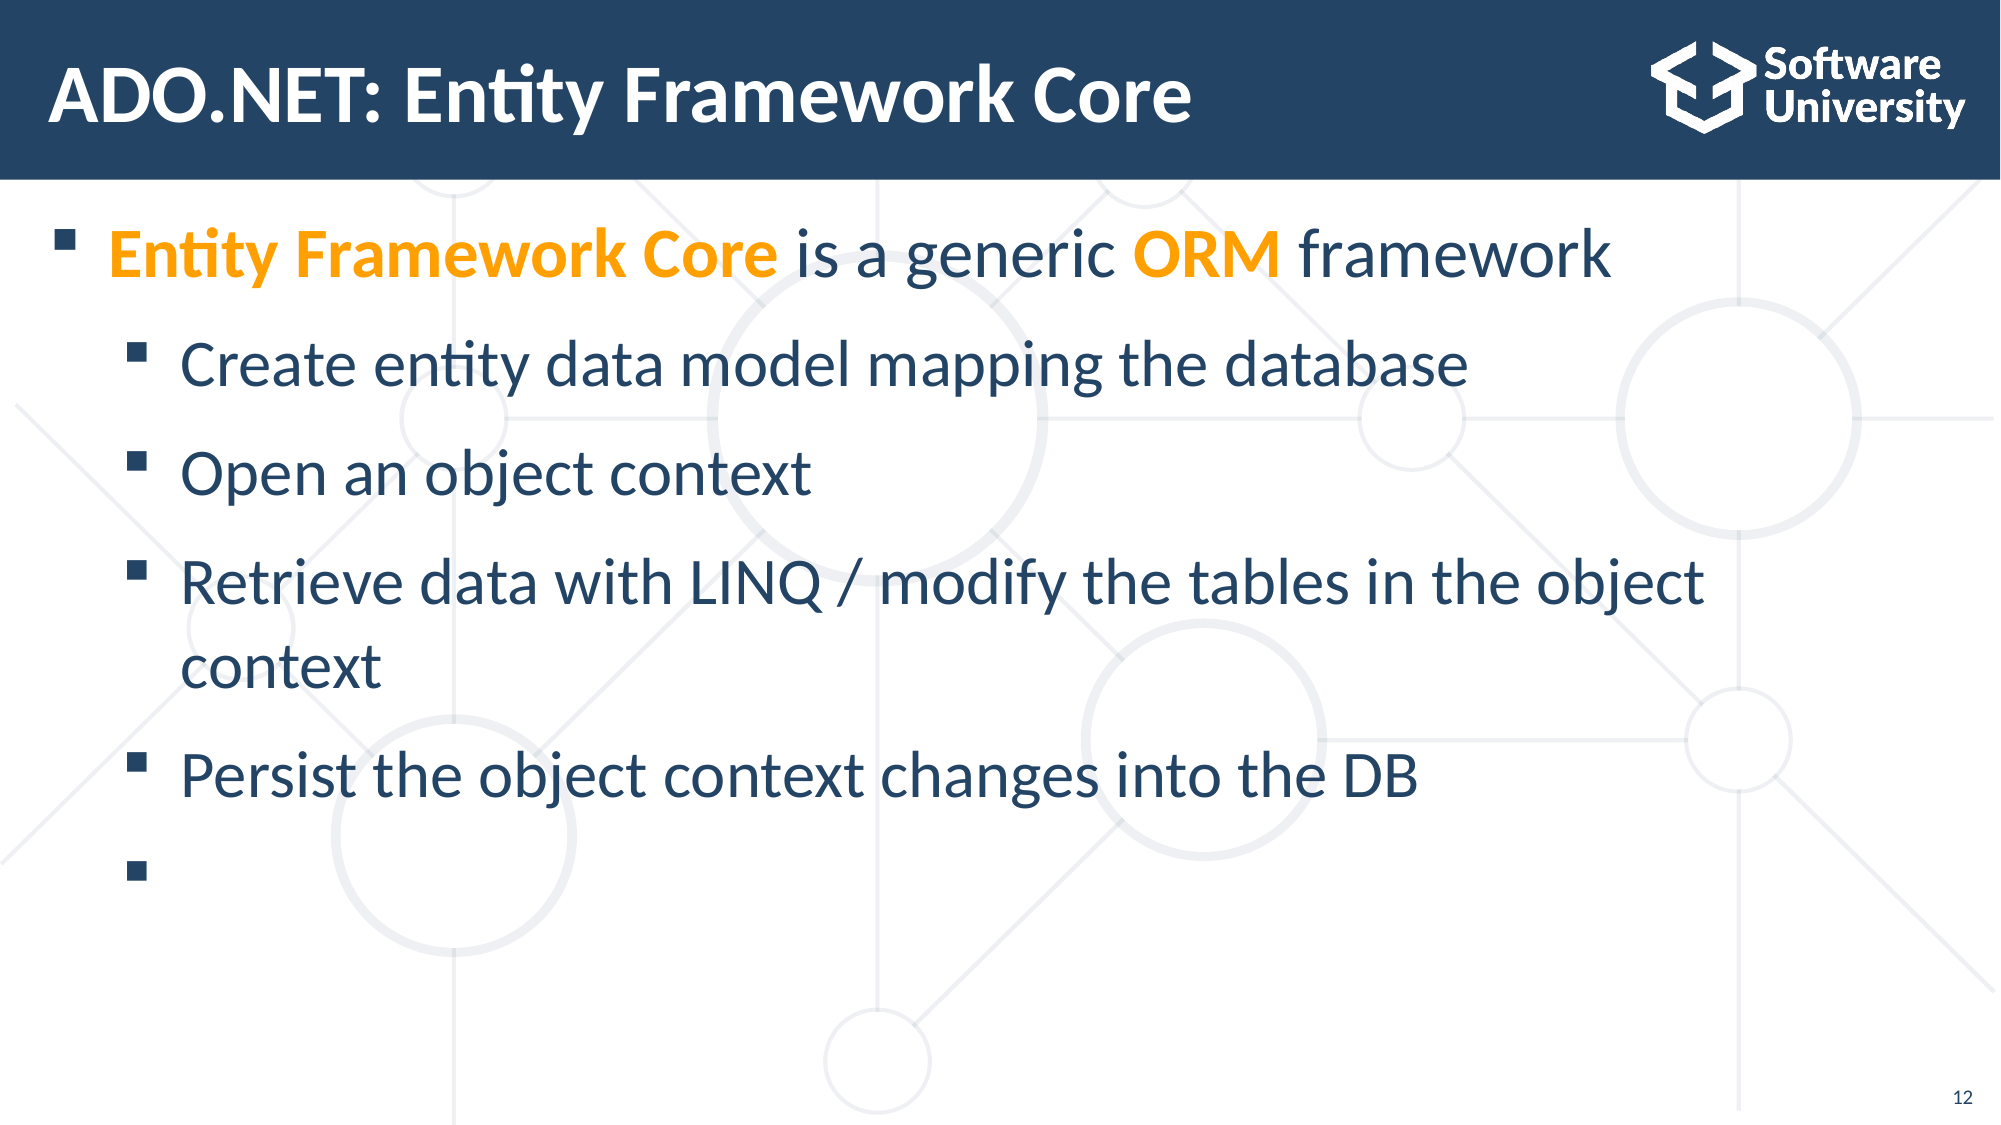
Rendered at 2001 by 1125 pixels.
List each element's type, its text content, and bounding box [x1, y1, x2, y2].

picture [1651, 41, 1966, 134]
text_box <number> [1927, 1067, 1989, 1116]
text_box Entity Framework Core is a generic ORM framework Create entity data model mapping the database Open an object context Retrieve data with LINQ / modify the tables in the object context Persist the object context changes into the DB [31, 196, 1970, 1104]
text_box ADO.NET: Entity Framework Core [31, 16, 1625, 162]
